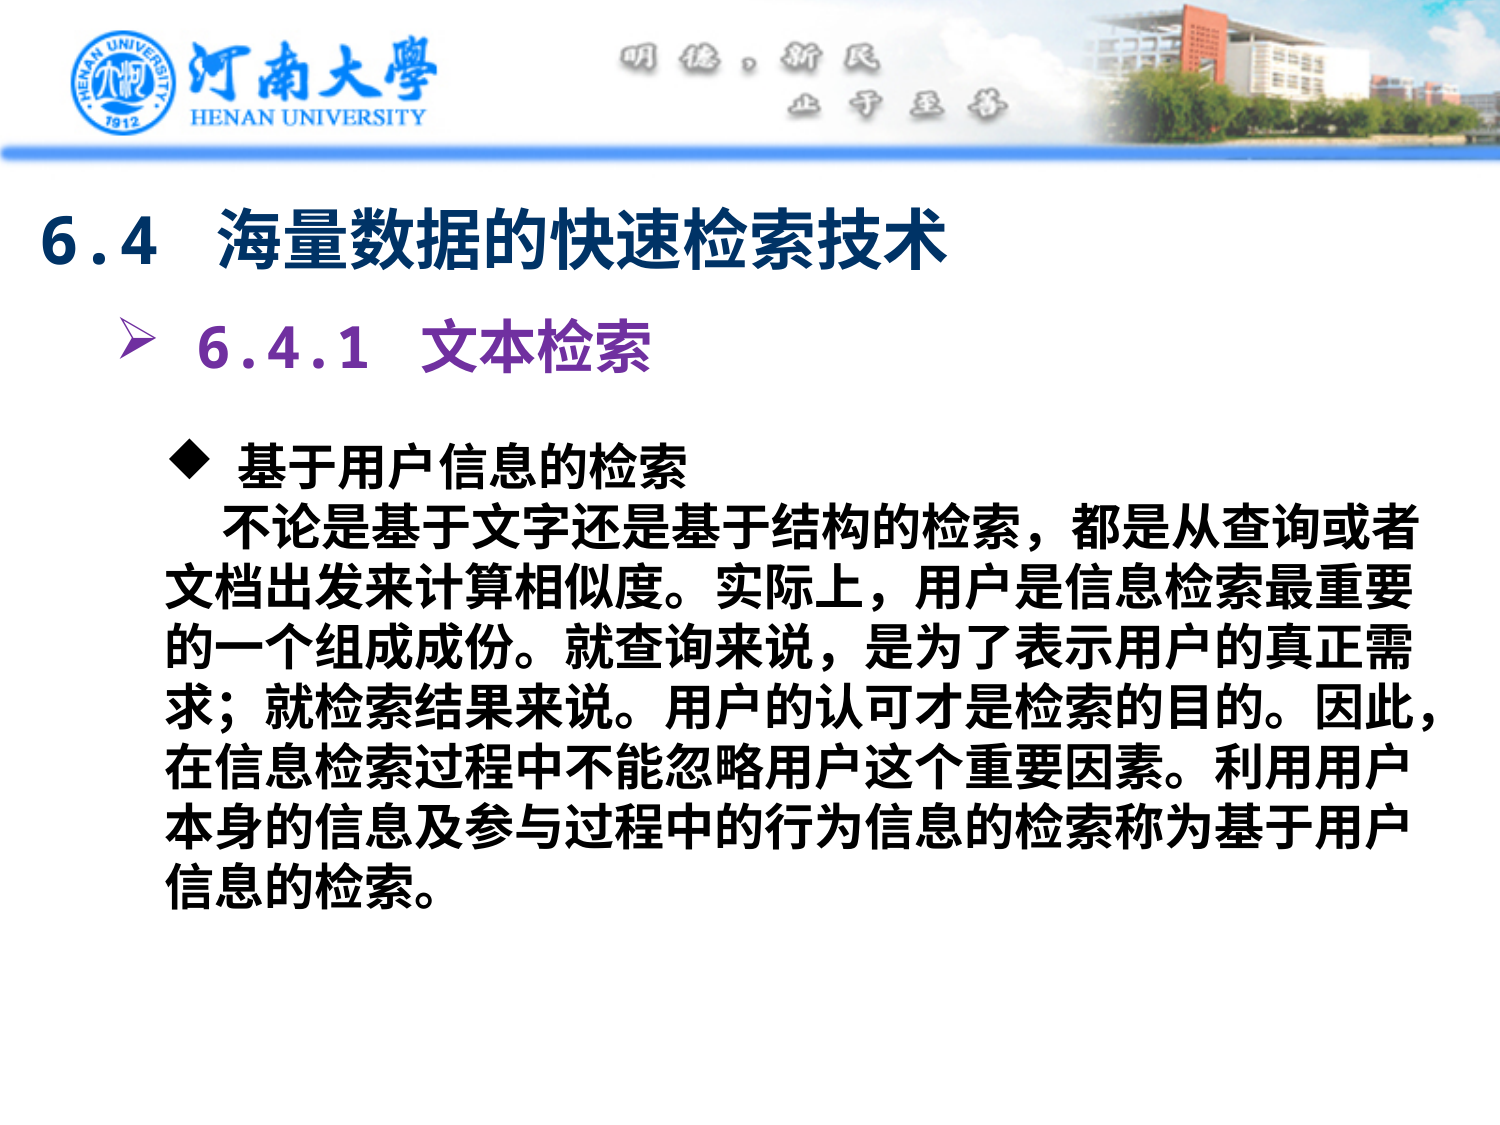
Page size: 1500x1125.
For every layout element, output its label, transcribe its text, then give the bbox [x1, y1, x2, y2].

text_box 6.4.1 文本检索 [99, 303, 1275, 416]
text_box 基于用户信息的检索 不论是基于文字还是基于结构的检索，都是从查询或者文档出发来计算相似度。实际上，用户是信息检索最重要的一个组成成份。就查询来说，是为了表示用户的真正需求；就检索结果来说。用户的认可才是检索的目的。因此，在信息检索过程中不能忽略用户这个重要因素。利用用户本身的信息及参与过程中的行为信息的检索称为基于用户信息的检索。 [149, 427, 1438, 941]
picture [0, 0, 1500, 1125]
text_box 6.4 海量数据的快速检索技术 [24, 190, 1050, 303]
